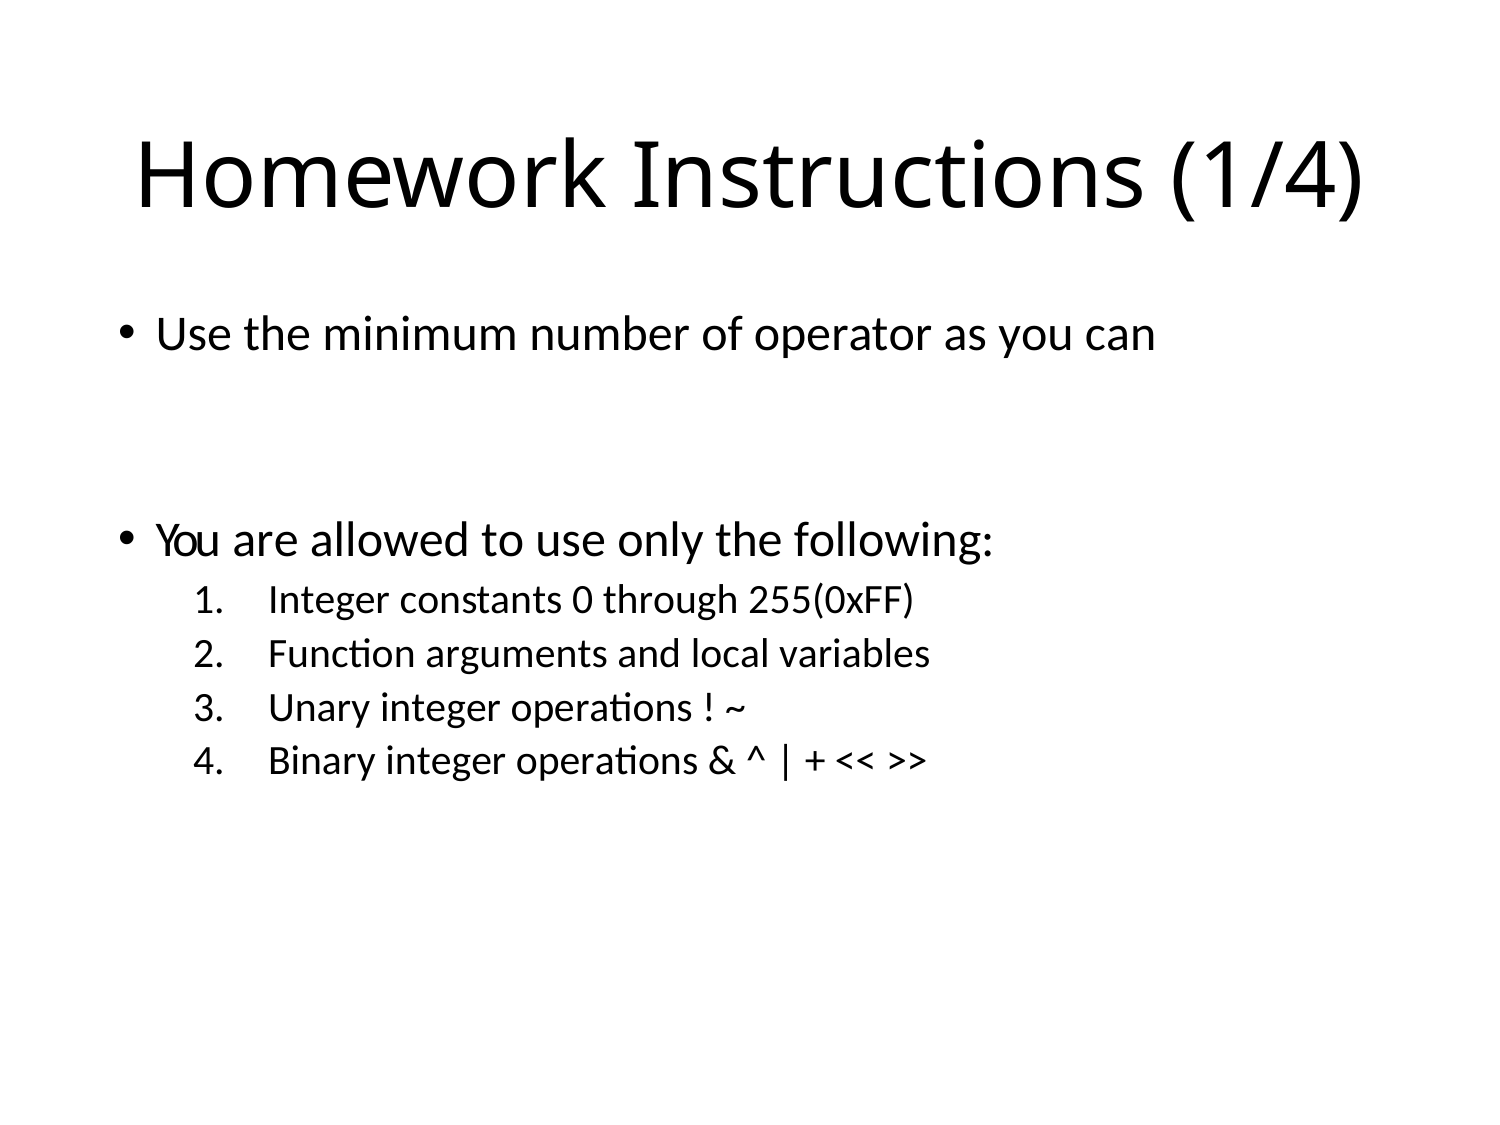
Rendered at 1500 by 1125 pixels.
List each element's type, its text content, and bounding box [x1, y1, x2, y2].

list Use the minimum number of operator as you can You are allowed to use only the following: Integer constants 0 through 255(0xFF) Function arguments and local variables Unary integer operations ! ~ Binary integer operations & ^ | + << >> [101, 299, 1399, 985]
title Homework Instructions (1/4) [116, 127, 1384, 229]
